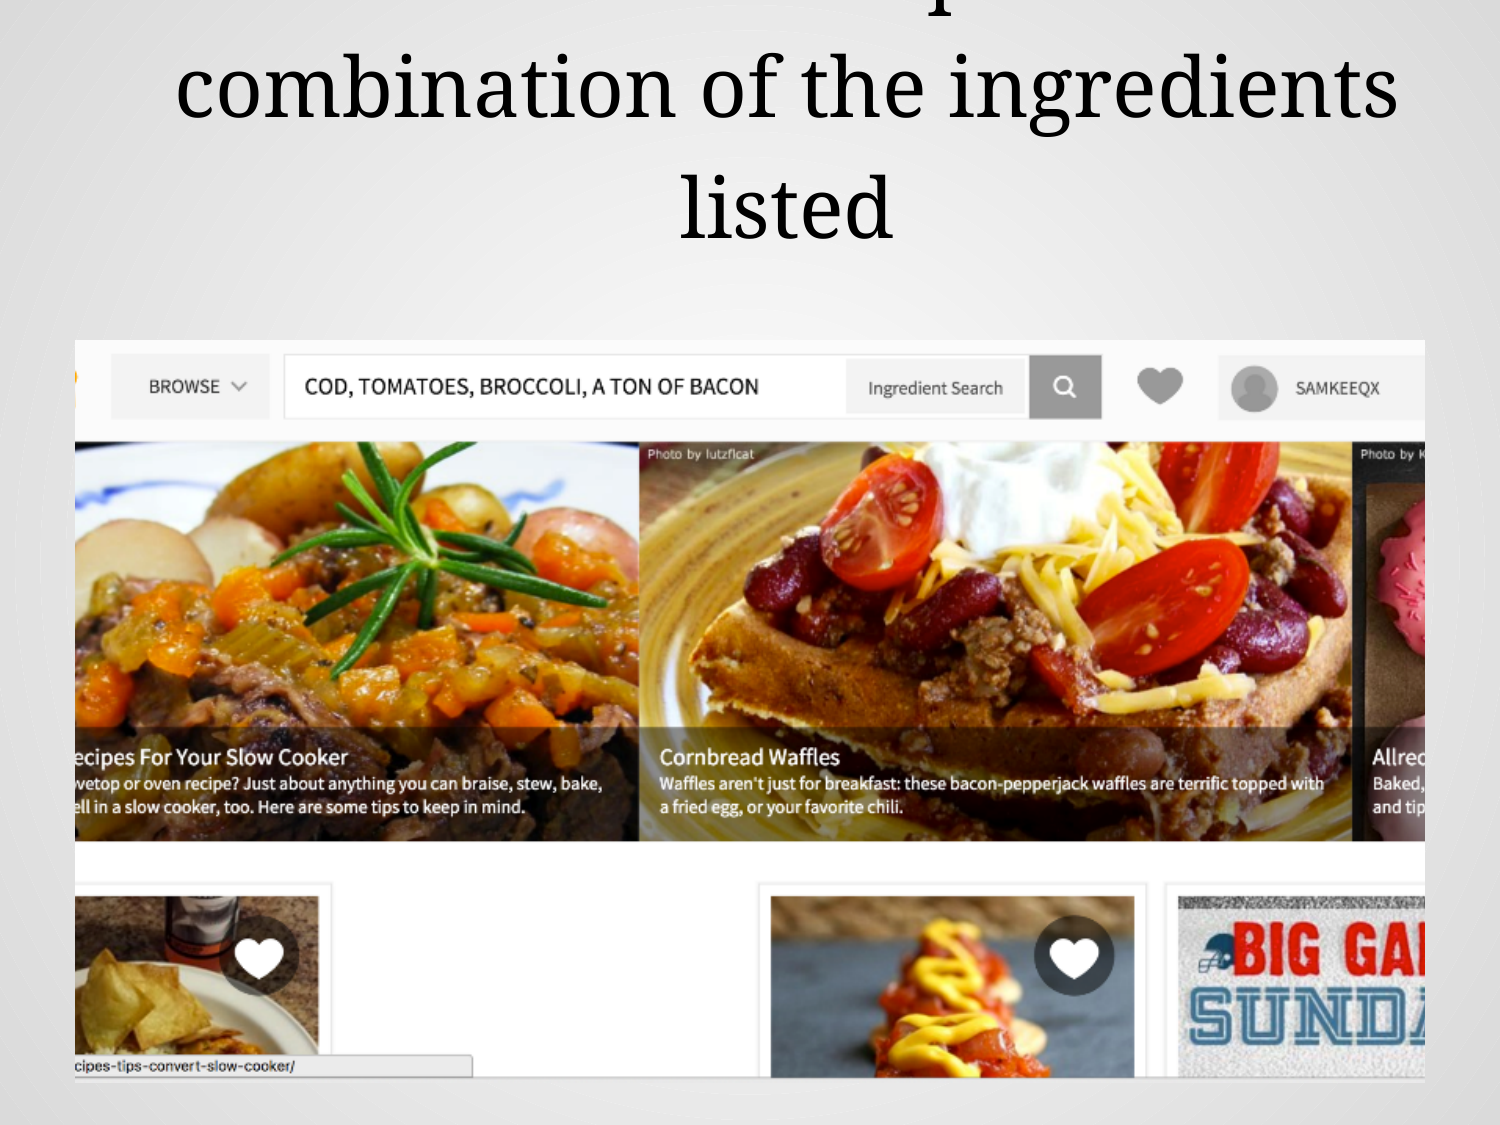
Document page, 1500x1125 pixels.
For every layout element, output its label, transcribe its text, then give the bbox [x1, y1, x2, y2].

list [74, 339, 1426, 1083]
title Returns: a list of recipes that use a combination of the ingredients listed [75, 0, 1500, 263]
